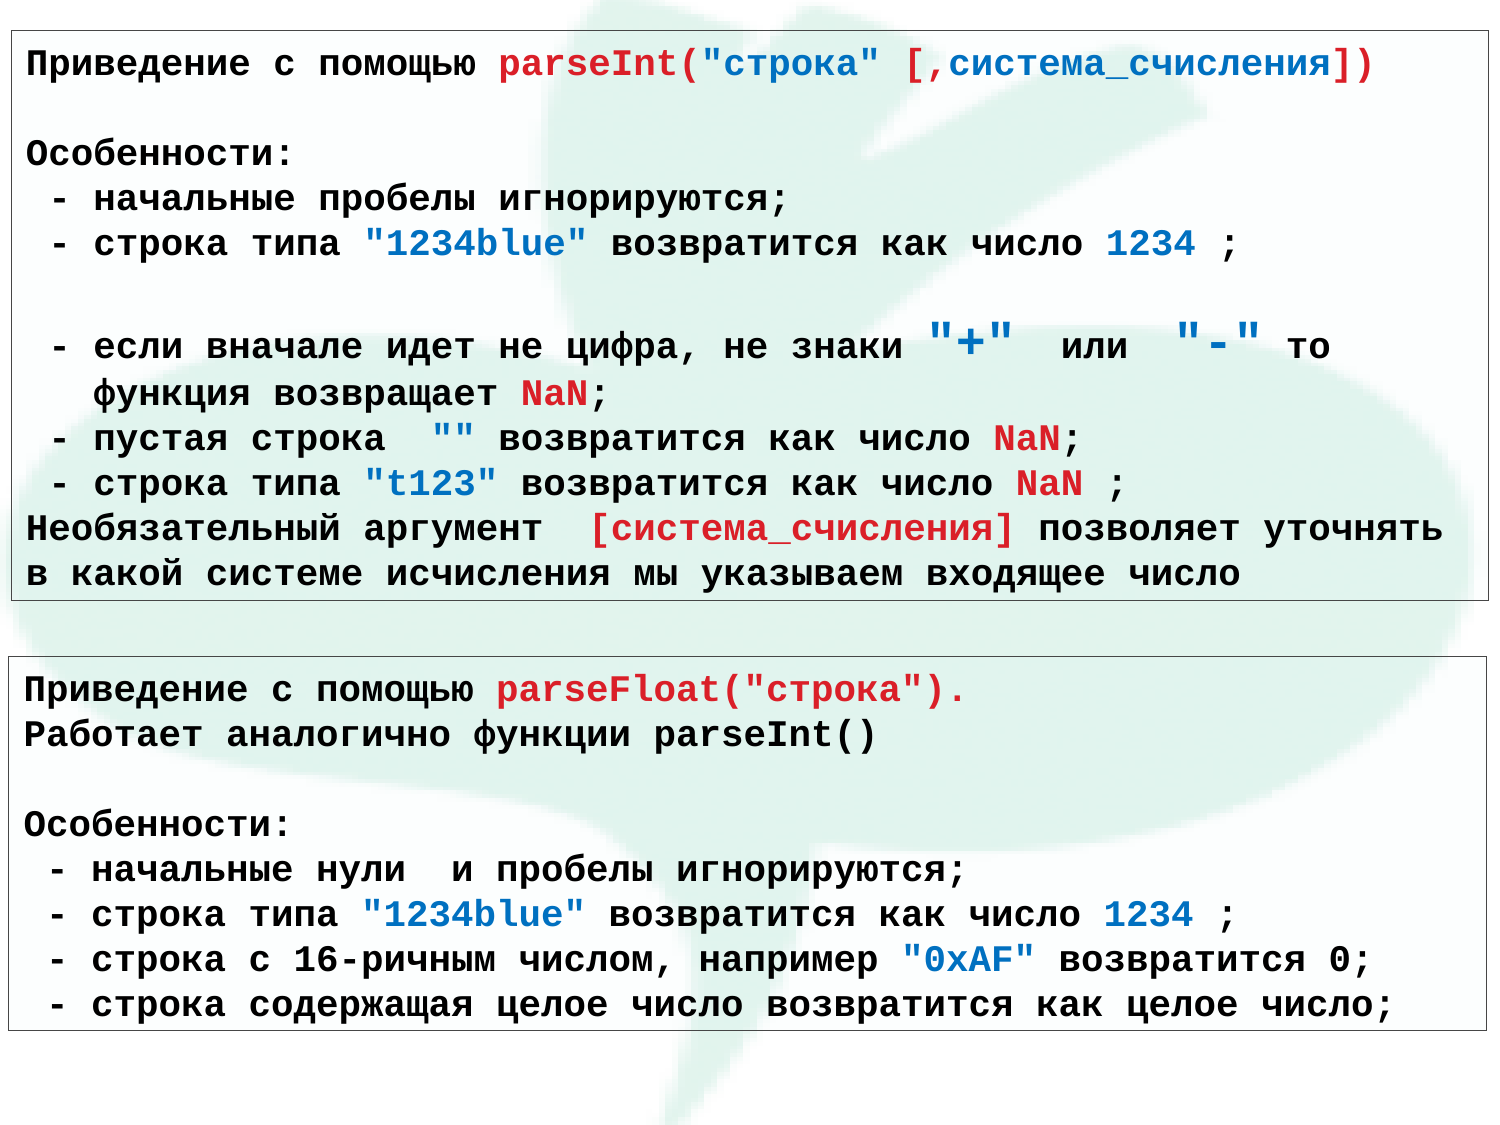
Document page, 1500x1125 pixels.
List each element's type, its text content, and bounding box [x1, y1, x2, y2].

text_box Приведение с помощью parseFloat("строка"). Работает аналогично функции parseInt() Особенности: - начальные нули и пробелы игнорируются; - строка типа "1234blue" возвратится как число 1234 ; - строка с 16-ричным числом, например "0xAF" возвратится 0; - строка содержащая целое число возвратится как целое число; [8, 656, 1487, 1031]
text_box Приведение с помощью parseInt("строка" [,система_счисления]) Особенности: - начальные пробелы игнорируются; - строка типа "1234blue" возвратится как число 1234 ; - если вначале идет не цифра, не знаки "+" или "-" то функция возвращает NaN; - пустая строка "" возвратится как число NaN; - строка типа "t123" возвратится как число NaN ; Необязательный аргумент [система_счисления] позволяет уточнять в какой системе исчисления мы указываем входящее число [11, 30, 1489, 601]
